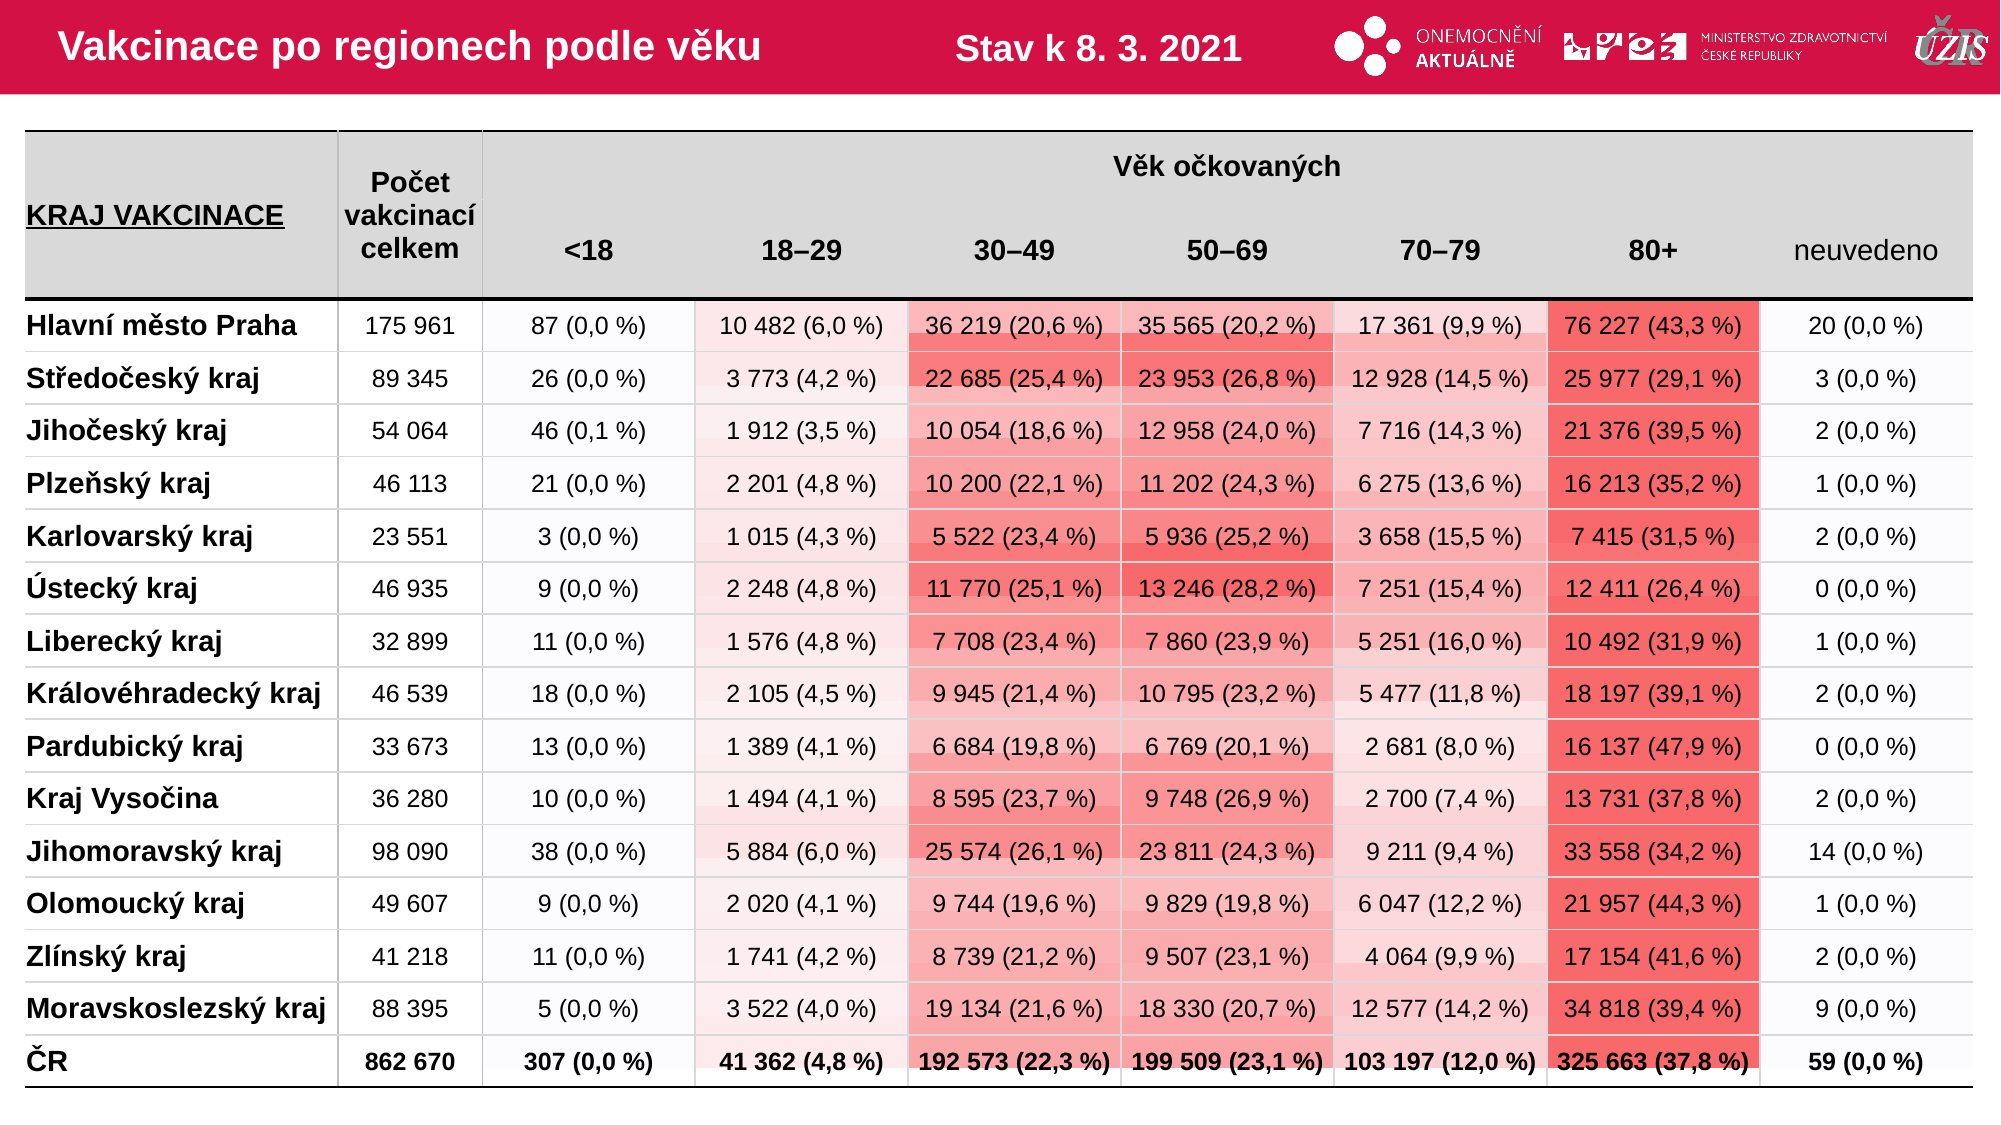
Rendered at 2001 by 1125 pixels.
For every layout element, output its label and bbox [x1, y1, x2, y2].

table_header [339, 132, 482, 297]
table_cell [1335, 200, 1546, 297]
table_cell [909, 563, 1120, 613]
table_cell [909, 825, 1120, 876]
table_cell [1122, 1036, 1333, 1086]
table_cell [1761, 773, 1973, 824]
table_cell [339, 930, 482, 981]
table_cell [1761, 563, 1973, 613]
table_cell [1548, 825, 1759, 876]
table_cell [1548, 615, 1759, 666]
table_cell [483, 825, 694, 876]
table_cell [483, 405, 694, 456]
table_cell [1761, 301, 1973, 351]
table_cell [696, 200, 907, 297]
table_cell [696, 668, 907, 718]
table_cell [1335, 930, 1546, 981]
table_cell [1548, 200, 1759, 297]
table_cell [483, 200, 694, 297]
table_cell [696, 983, 907, 1034]
table_cell [339, 668, 482, 718]
table_cell [483, 615, 694, 666]
table_cell [25, 825, 337, 876]
table_cell [1335, 773, 1546, 824]
table_cell [1122, 878, 1333, 929]
table_cell [1761, 930, 1973, 981]
title [42, 0, 1262, 95]
table_cell [909, 405, 1120, 456]
table_cell [25, 773, 337, 824]
table_cell [909, 720, 1120, 771]
table_cell [1761, 352, 1973, 403]
table_cell [25, 720, 337, 771]
table_cell [1761, 668, 1973, 718]
table_cell [1761, 720, 1973, 771]
table_cell [1548, 1036, 1759, 1086]
table_cell [339, 1036, 482, 1086]
table_cell [1761, 457, 1973, 508]
table_cell [1761, 615, 1973, 666]
table_cell [909, 457, 1120, 508]
table_cell [1548, 405, 1759, 456]
table_cell [25, 615, 337, 666]
table_cell [696, 773, 907, 824]
picture [1563, 31, 1888, 60]
table_cell [25, 352, 337, 403]
table_cell [339, 510, 482, 561]
table_cell [696, 878, 907, 929]
table_cell [339, 457, 482, 508]
table_cell [1335, 352, 1546, 403]
table_cell [696, 1036, 907, 1086]
table_cell [696, 825, 907, 876]
table_cell [909, 615, 1120, 666]
table_cell [1335, 405, 1546, 456]
table_cell [339, 878, 482, 929]
table_cell [1122, 200, 1333, 297]
table_cell [1548, 773, 1759, 824]
table_cell [1548, 352, 1759, 403]
table_cell [1122, 825, 1333, 876]
table_cell [1122, 773, 1333, 824]
table_cell [339, 563, 482, 613]
table_cell [1122, 930, 1333, 981]
table_cell [1335, 878, 1546, 929]
table_cell [25, 983, 337, 1034]
table_cell [1548, 930, 1759, 981]
table_cell [1548, 720, 1759, 771]
table_cell [1122, 563, 1333, 613]
text_box [940, 16, 1385, 77]
table_cell [339, 352, 482, 403]
table_cell [1335, 563, 1546, 613]
table_cell [1335, 510, 1546, 561]
table_cell [339, 405, 482, 456]
table_cell [1122, 510, 1333, 561]
table_cell [696, 930, 907, 981]
table_cell [25, 668, 337, 718]
table_cell [1761, 510, 1973, 561]
table_cell [25, 930, 337, 981]
table_cell [1122, 668, 1333, 718]
table_cell [696, 615, 907, 666]
table_cell [25, 1036, 337, 1086]
table_cell [1122, 301, 1333, 351]
table_cell [1548, 510, 1759, 561]
table_cell [25, 563, 337, 613]
table_cell [483, 930, 694, 981]
table_cell [483, 720, 694, 771]
table_cell [1122, 405, 1333, 456]
table_cell [339, 773, 482, 824]
picture [1385, 16, 1542, 76]
table_cell [909, 773, 1120, 824]
table_cell [696, 457, 907, 508]
table_cell [339, 301, 482, 351]
table_cell [1761, 405, 1973, 456]
table_cell [25, 301, 337, 351]
table_cell [483, 773, 694, 824]
table_cell [909, 878, 1120, 929]
table_cell [1122, 457, 1333, 508]
table_cell [1335, 615, 1546, 666]
table_cell [1761, 878, 1973, 929]
table_cell [1335, 983, 1546, 1034]
table_cell [1122, 983, 1333, 1034]
table_cell [483, 301, 694, 351]
table_cell [1548, 983, 1759, 1034]
table_cell [1335, 301, 1546, 351]
table_cell [1335, 668, 1546, 718]
table_cell [1335, 825, 1546, 876]
table_cell [483, 1036, 694, 1086]
table_header [483, 132, 1973, 199]
table_cell [25, 510, 337, 561]
table_cell [1548, 301, 1759, 351]
table_cell [25, 878, 337, 929]
table_cell [1548, 563, 1759, 613]
table_cell [339, 615, 482, 666]
table_cell [25, 405, 337, 456]
table_cell [696, 352, 907, 403]
table_cell [1122, 352, 1333, 403]
table_cell [1122, 720, 1333, 771]
table_cell [483, 878, 694, 929]
table_cell [909, 930, 1120, 981]
table_cell [1548, 668, 1759, 718]
table_cell [909, 200, 1120, 297]
table_cell [696, 563, 907, 613]
table_cell [1548, 878, 1759, 929]
table_cell [1335, 457, 1546, 508]
table_cell [696, 510, 907, 561]
table_cell [339, 983, 482, 1034]
table_header [25, 132, 337, 297]
picture [1915, 15, 1989, 66]
table_cell [909, 983, 1120, 1034]
table_cell [909, 668, 1120, 718]
table_cell [1122, 615, 1333, 666]
table_cell [483, 983, 694, 1034]
table_cell [483, 563, 694, 613]
table_cell [483, 510, 694, 561]
table_cell [1335, 720, 1546, 771]
table_cell [909, 301, 1120, 351]
table_cell [696, 720, 907, 771]
table_cell [909, 510, 1120, 561]
table_cell [1761, 200, 1973, 297]
table_cell [1761, 825, 1973, 876]
table_cell [25, 457, 337, 508]
table_cell [696, 301, 907, 351]
table_cell [483, 668, 694, 718]
table_cell [483, 457, 694, 508]
table_cell [483, 352, 694, 403]
table_cell [696, 405, 907, 456]
table_cell [339, 720, 482, 771]
table_cell [909, 352, 1120, 403]
table_cell [909, 1036, 1120, 1086]
table_cell [1761, 983, 1973, 1034]
table_cell [339, 825, 482, 876]
table_cell [1548, 457, 1759, 508]
table_cell [1761, 1036, 1973, 1086]
table_cell [1335, 1036, 1546, 1086]
